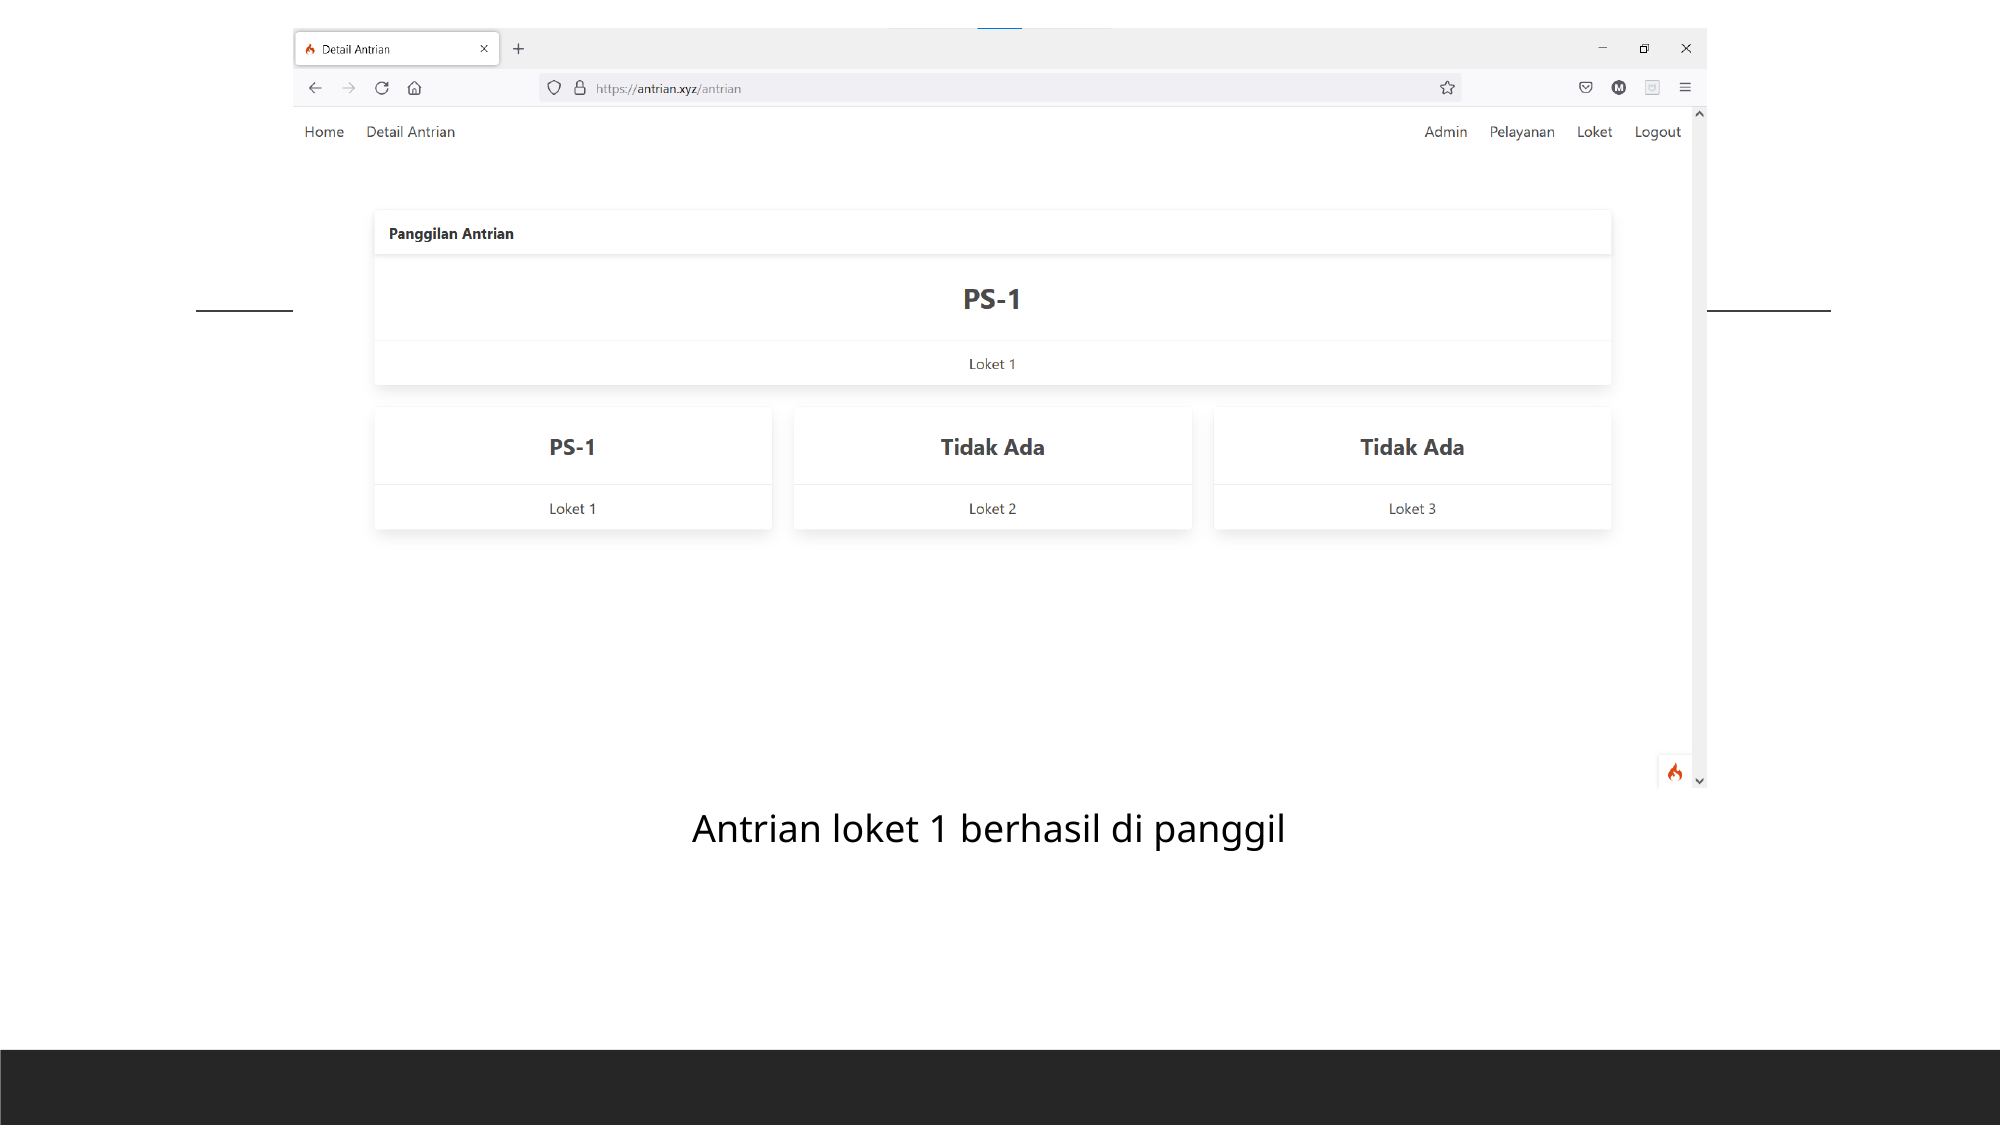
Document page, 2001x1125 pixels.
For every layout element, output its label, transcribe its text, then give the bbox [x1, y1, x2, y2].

picture [292, 28, 1708, 788]
text_box Antrian loket 1 berhasil di panggil [224, 798, 1755, 858]
